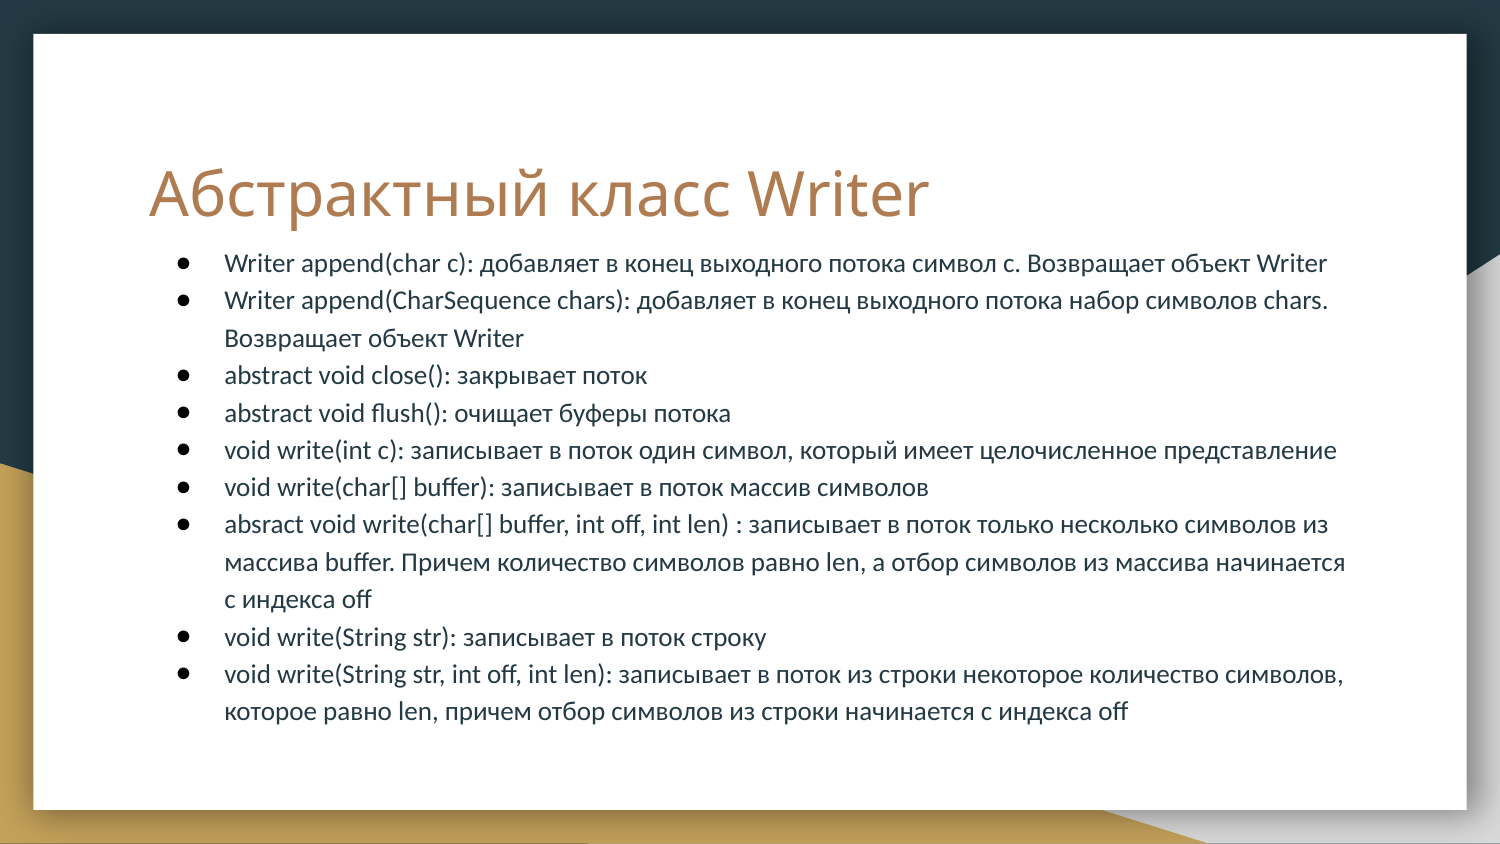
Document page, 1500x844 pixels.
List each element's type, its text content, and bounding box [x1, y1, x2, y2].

list Writer append(char c): добавляет в конец выходного потока символ c. Возвращает объект Writer Writer append(CharSequence chars): добавляет в конец выходного потока набор символов chars. Возвращает объект Writer abstract void close(): закрывает поток abstract void flush(): очищает буферы потока void write(int c): записывает в поток один символ, который имеет целочисленное представление void write(char[] buffer): записывает в поток массив символов absract void write(char[] buffer, int off, int len) : записывает в поток только несколько символов из массива buffer. Причем количество символов равно len, а отбор символов из массива начинается с индекса off void write(String str): записывает в поток строку void write(String str, int off, int len): записывает в поток из строки некоторое количество символов, которое равно len, причем отбор символов из строки начинается с индекса off [134, 225, 1366, 729]
title Абстрактный класс Writer [134, 138, 1366, 225]
